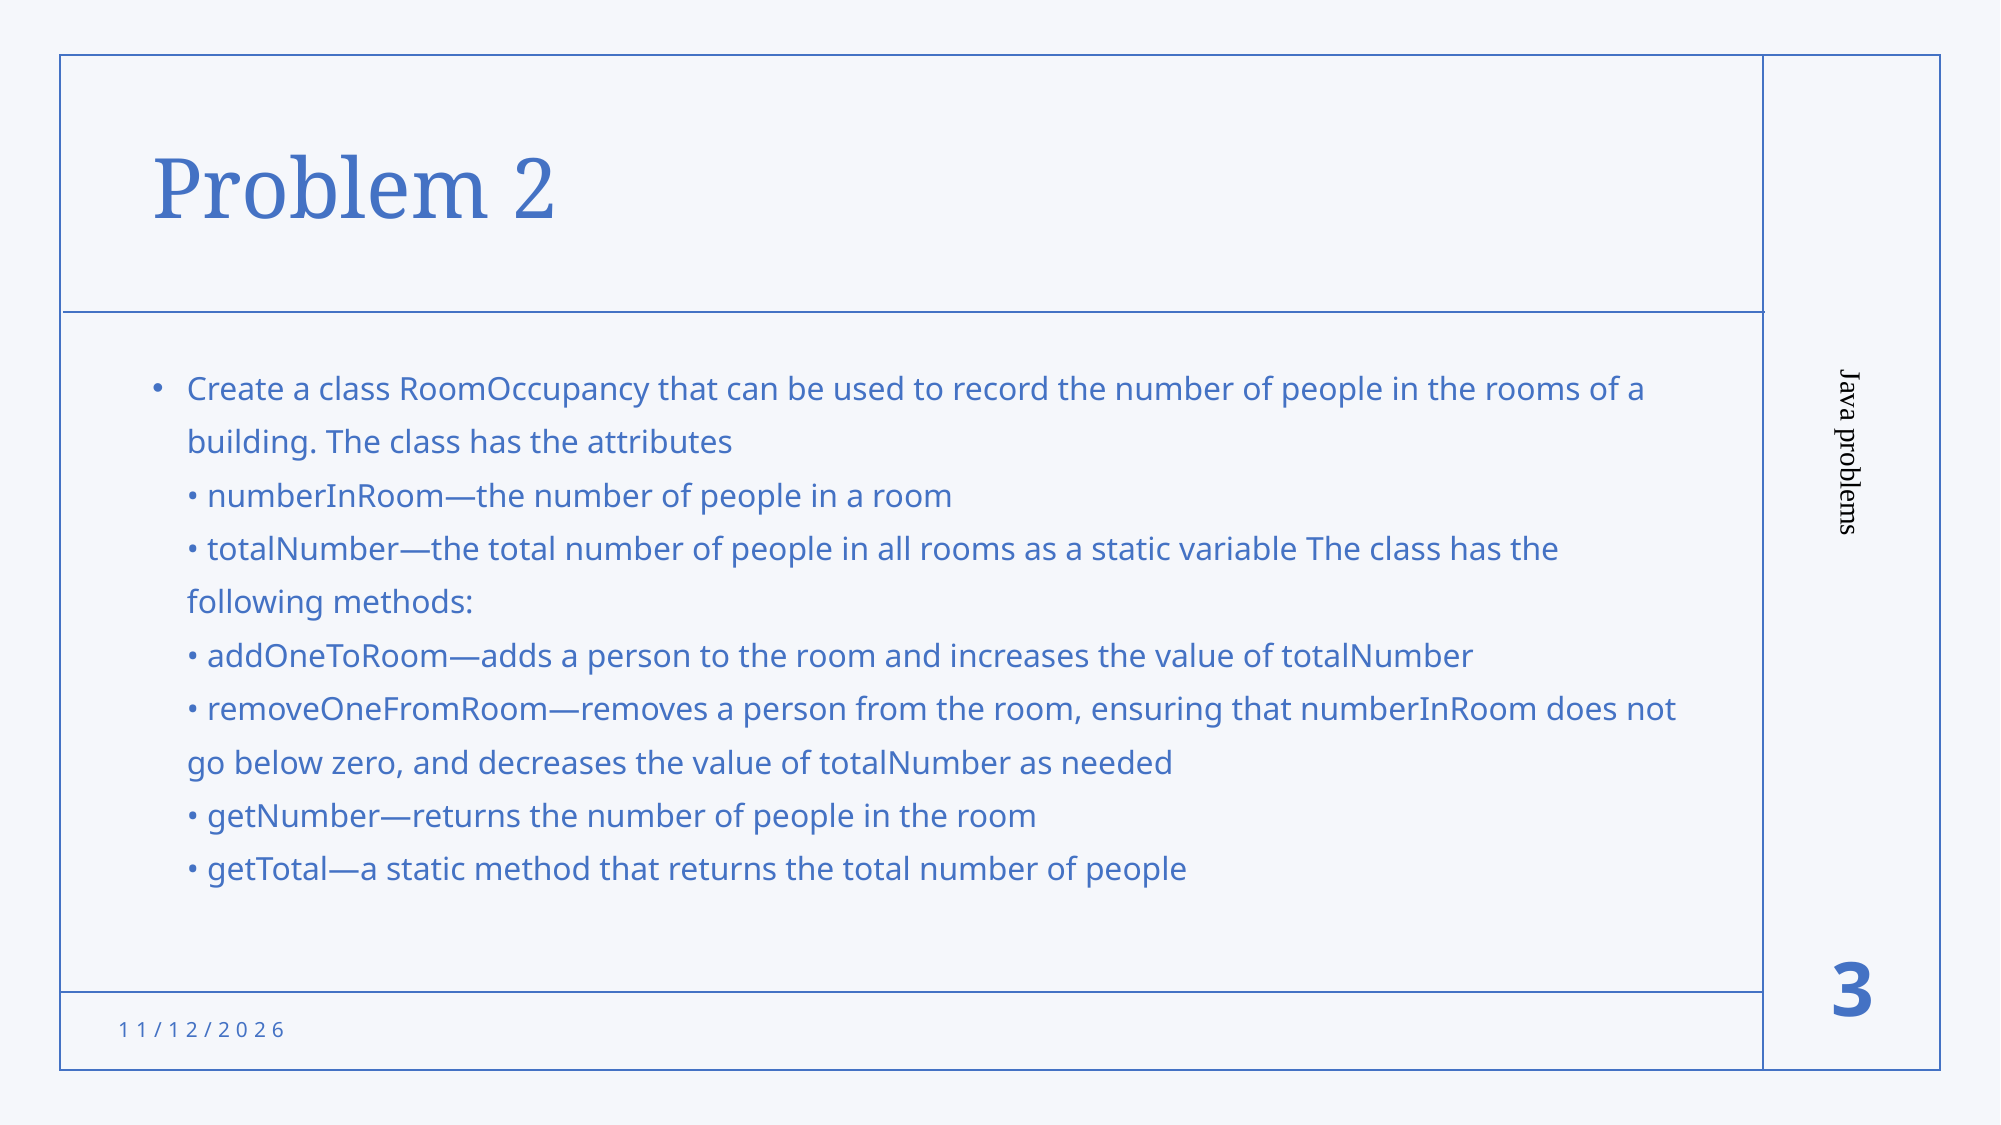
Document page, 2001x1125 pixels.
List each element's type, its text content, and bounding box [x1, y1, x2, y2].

title Problem 2 [137, 89, 1701, 294]
footer Java problems [1822, 115, 1883, 791]
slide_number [103, 1007, 621, 1055]
slide_number 3 [1775, 930, 1932, 1055]
list Create a class RoomOccupancy that can be used to record the number of people in the rooms of a building. The class has the attributes • numberInRoom—the number of people in a room • totalNumber—the total number of people in all rooms as a static variable The class has the following methods: • addOneToRoom—adds a person to the room and increases the value of totalNumber • removeOneFromRoom—removes a person from the room, ensuring that numberInRoom does not go below zero, and decreases the value of totalNumber as needed • getNumber—returns the number of people in the room • getTotal—a static method that returns the total number of people [137, 345, 1701, 944]
